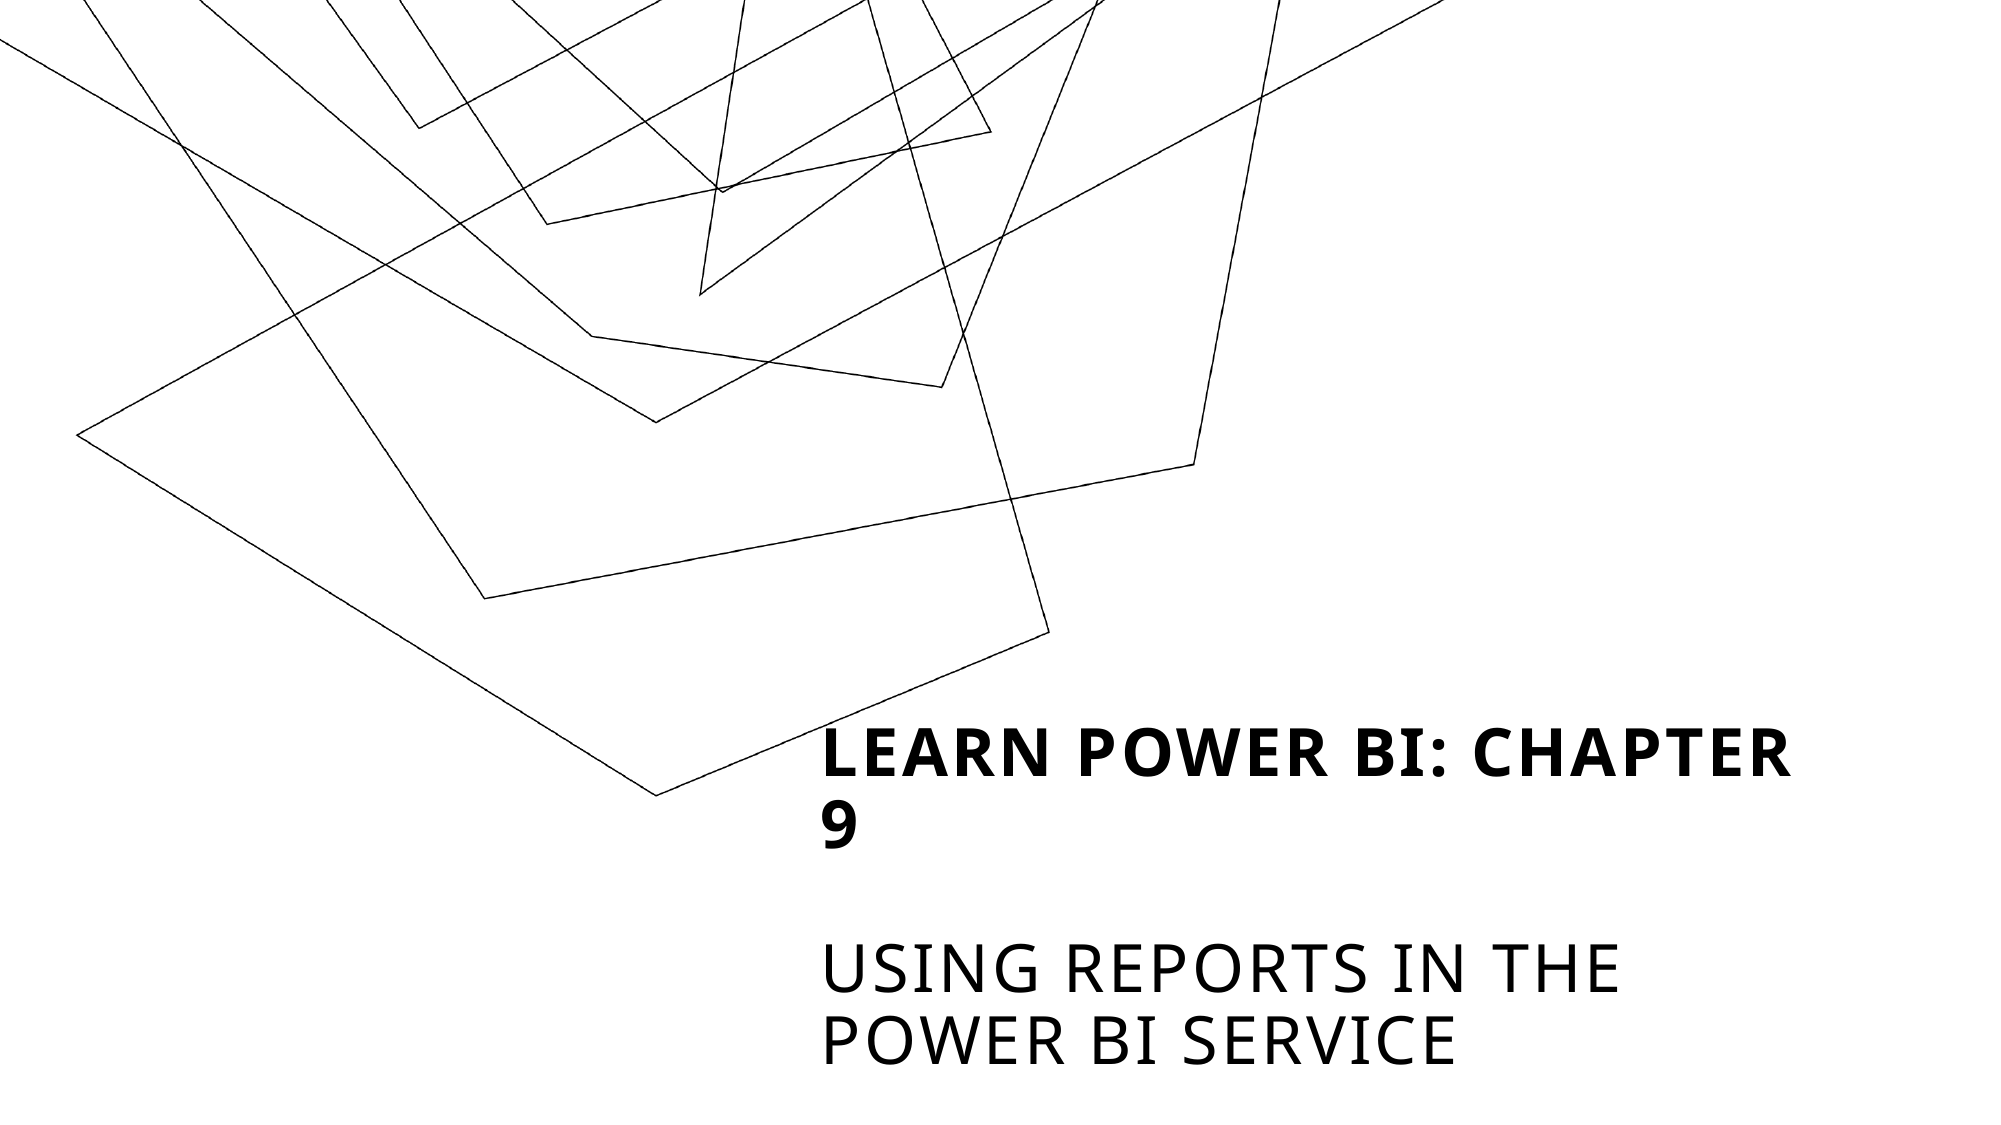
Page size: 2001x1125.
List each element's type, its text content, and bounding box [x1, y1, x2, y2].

title Learn Power BI: Chapter 9 Using Reports in the Power BI Service [805, 726, 1868, 1072]
picture [0, 0, 1557, 830]
